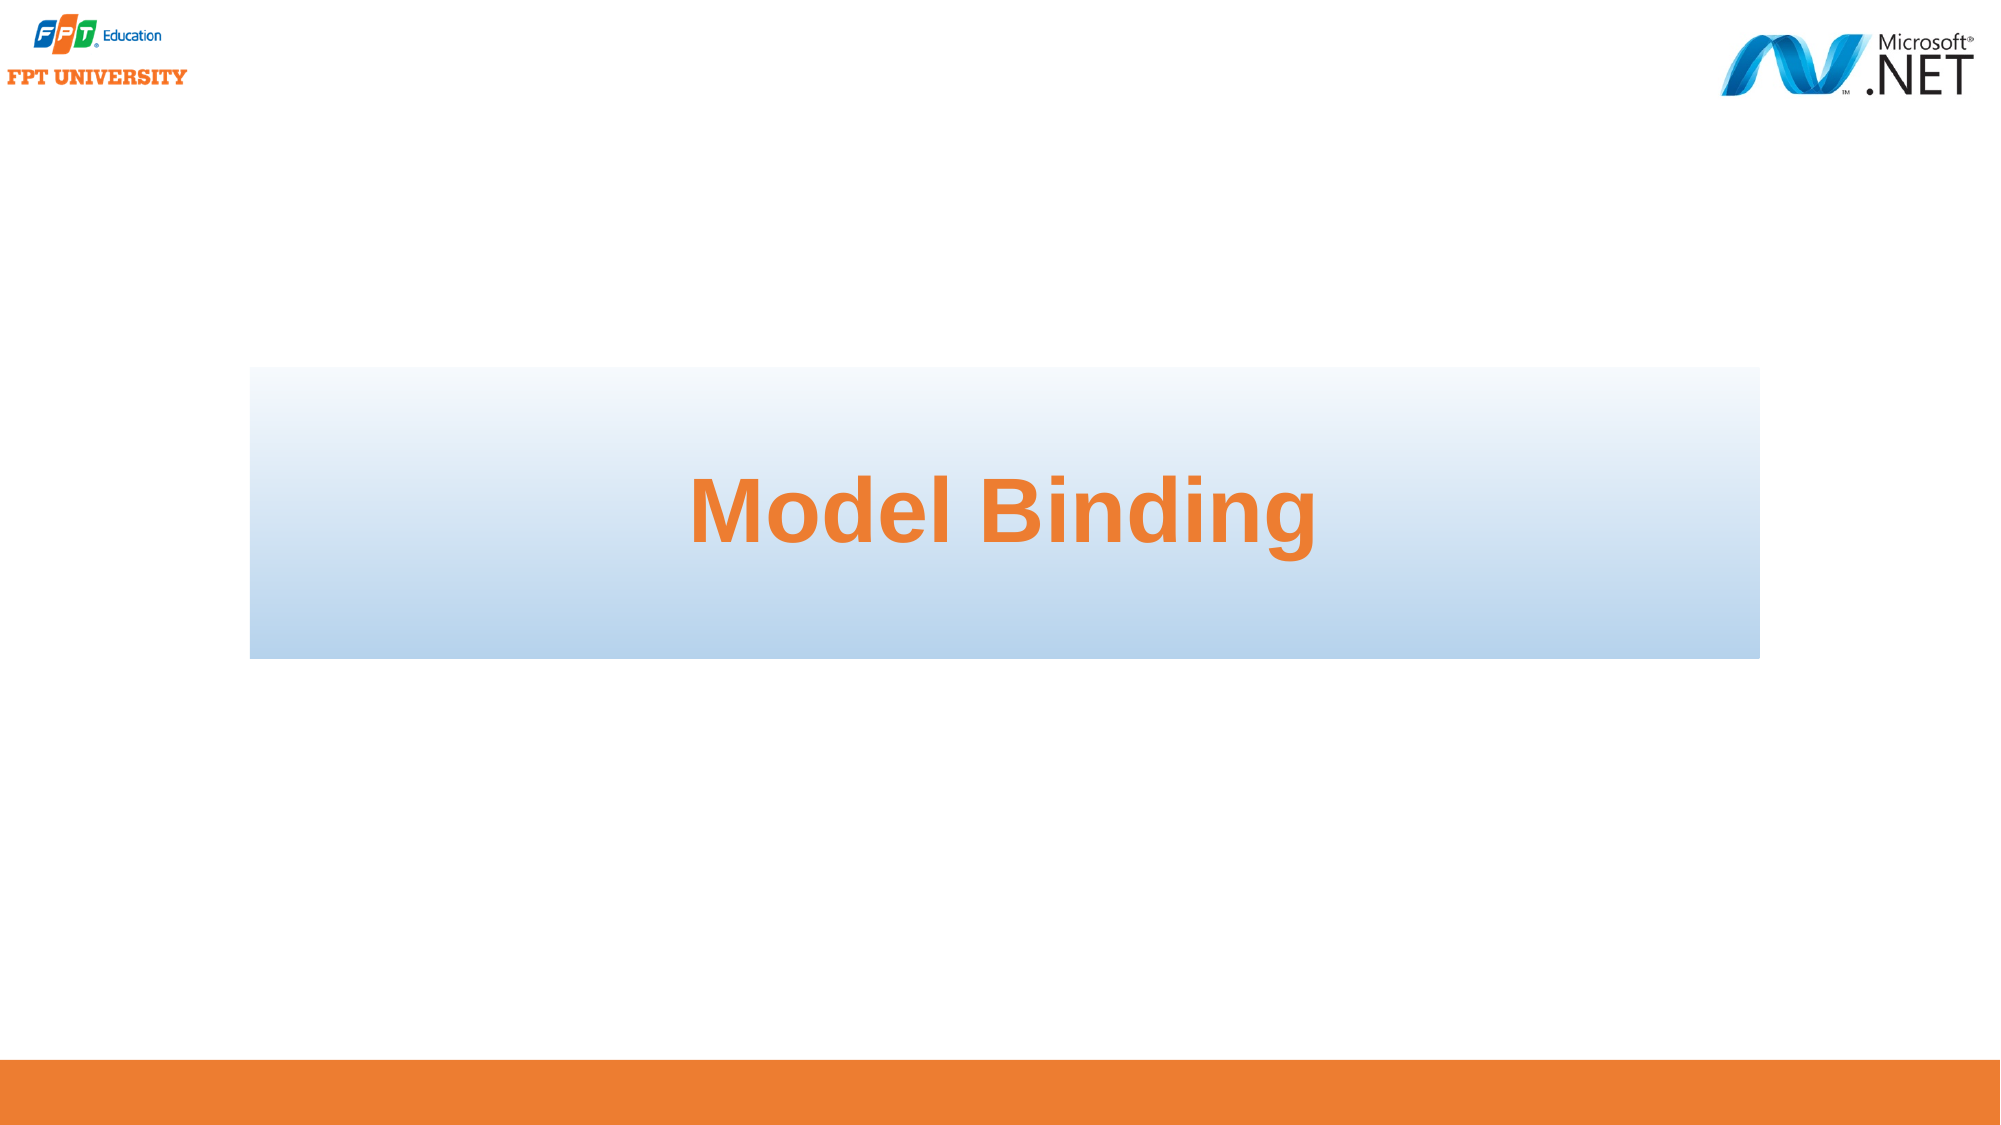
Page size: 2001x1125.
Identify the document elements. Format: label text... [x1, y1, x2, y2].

title Model Binding [249, 367, 1760, 659]
picture [0, 0, 194, 95]
picture [1685, 0, 2001, 129]
